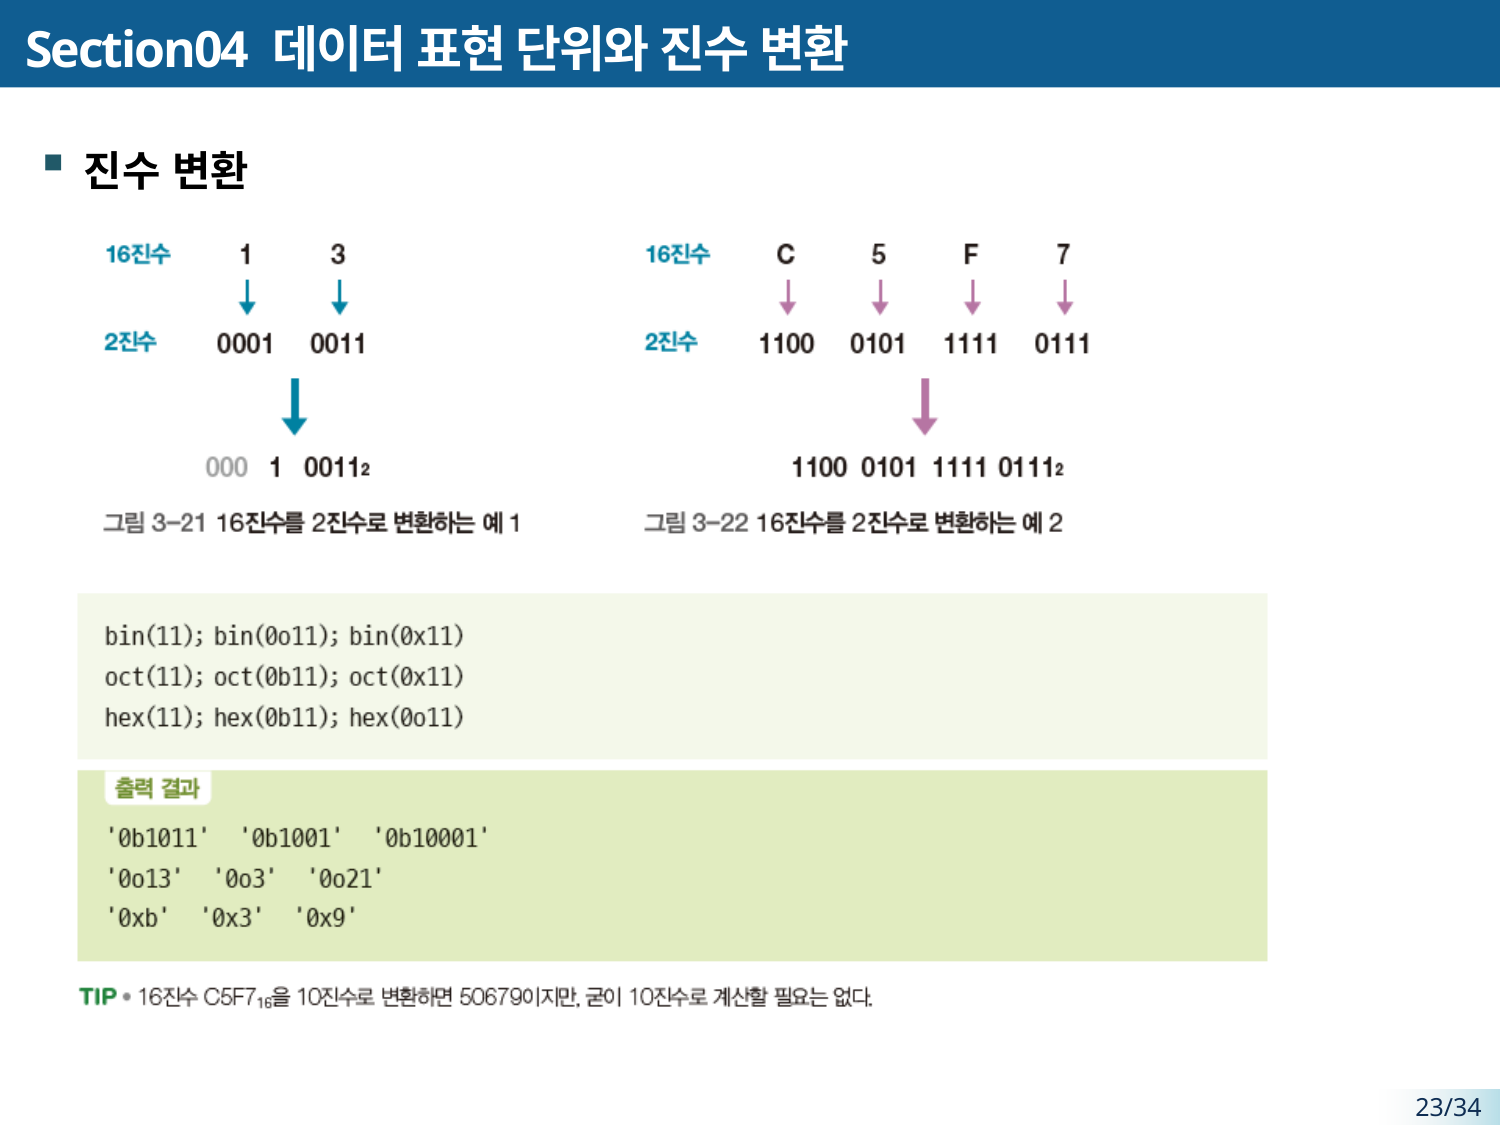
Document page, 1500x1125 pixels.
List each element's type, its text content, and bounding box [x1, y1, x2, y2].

list 진수 변환 [10, 126, 1481, 1057]
picture [85, 207, 1153, 557]
title Section04 데이터 표현 단위와 진수 변환 [10, 8, 1288, 87]
picture [70, 592, 1275, 1022]
